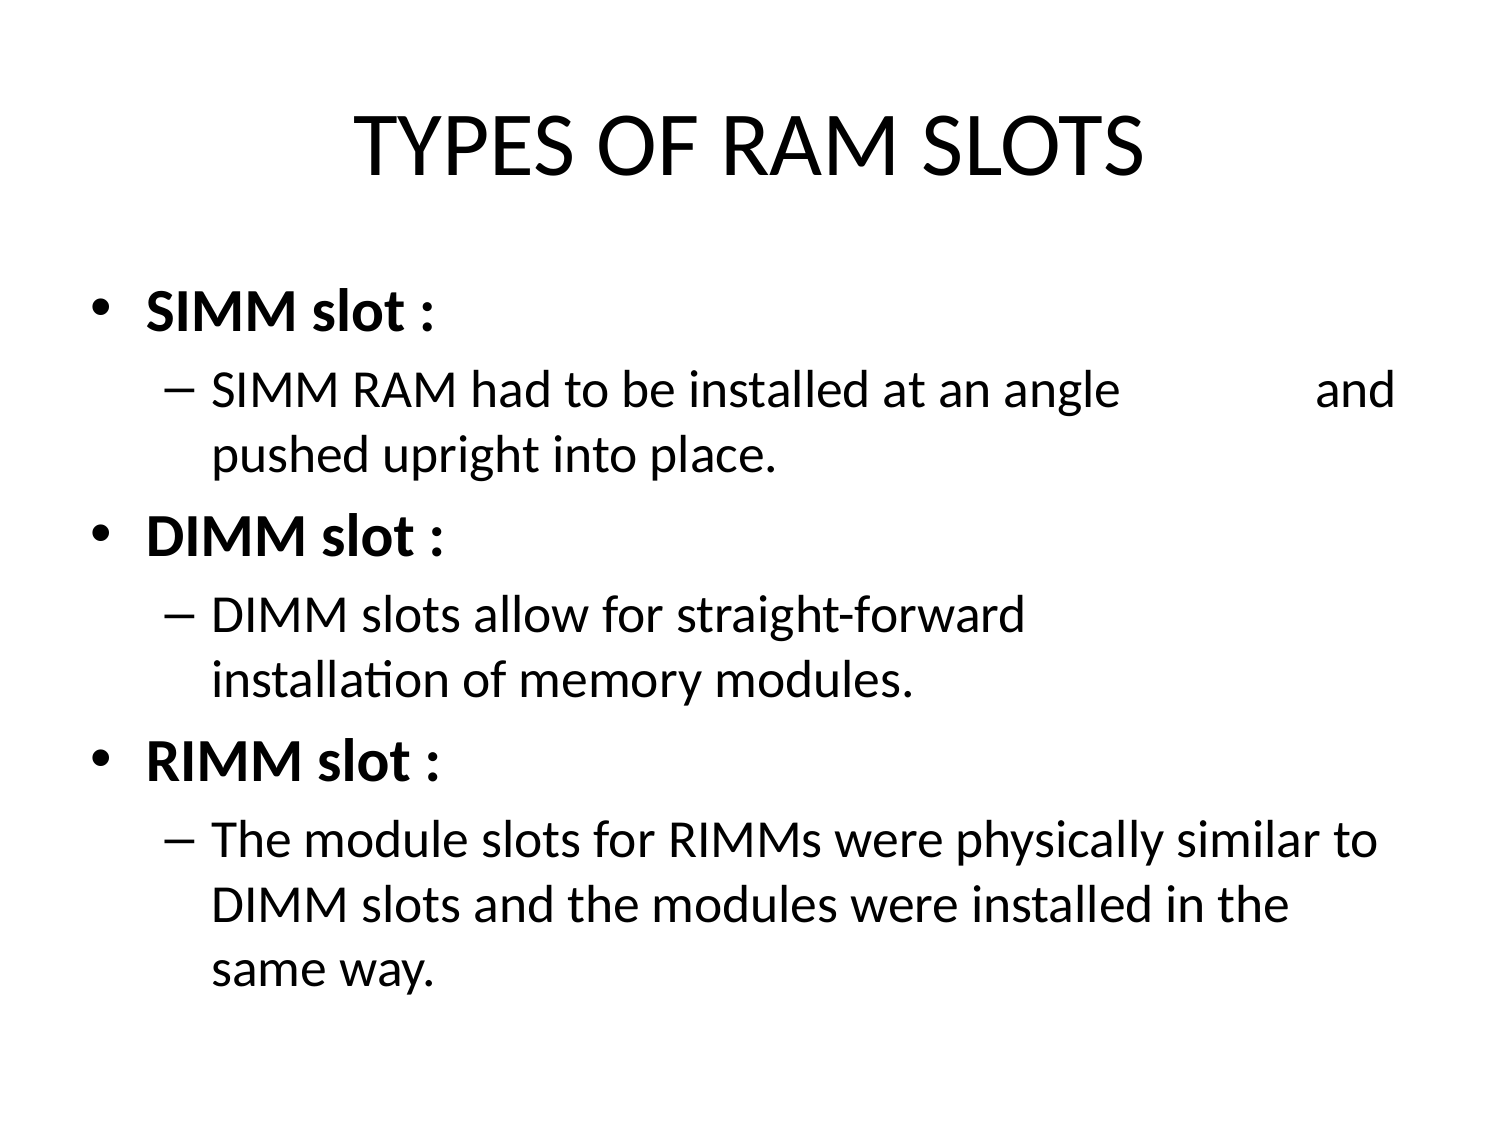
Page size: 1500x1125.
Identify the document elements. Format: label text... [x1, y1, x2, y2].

title TYPES OF RAM SLOTS [75, 45, 1425, 233]
list SIMM slot : SIMM RAM had to be installed at an angle and pushed upright into place. DIMM slot : DIMM slots allow for straight-forward installation of memory modules. RIMM slot : The module slots for RIMMs were physically similar to DIMM slots and the modules were installed in the same way. [75, 262, 1425, 1005]
